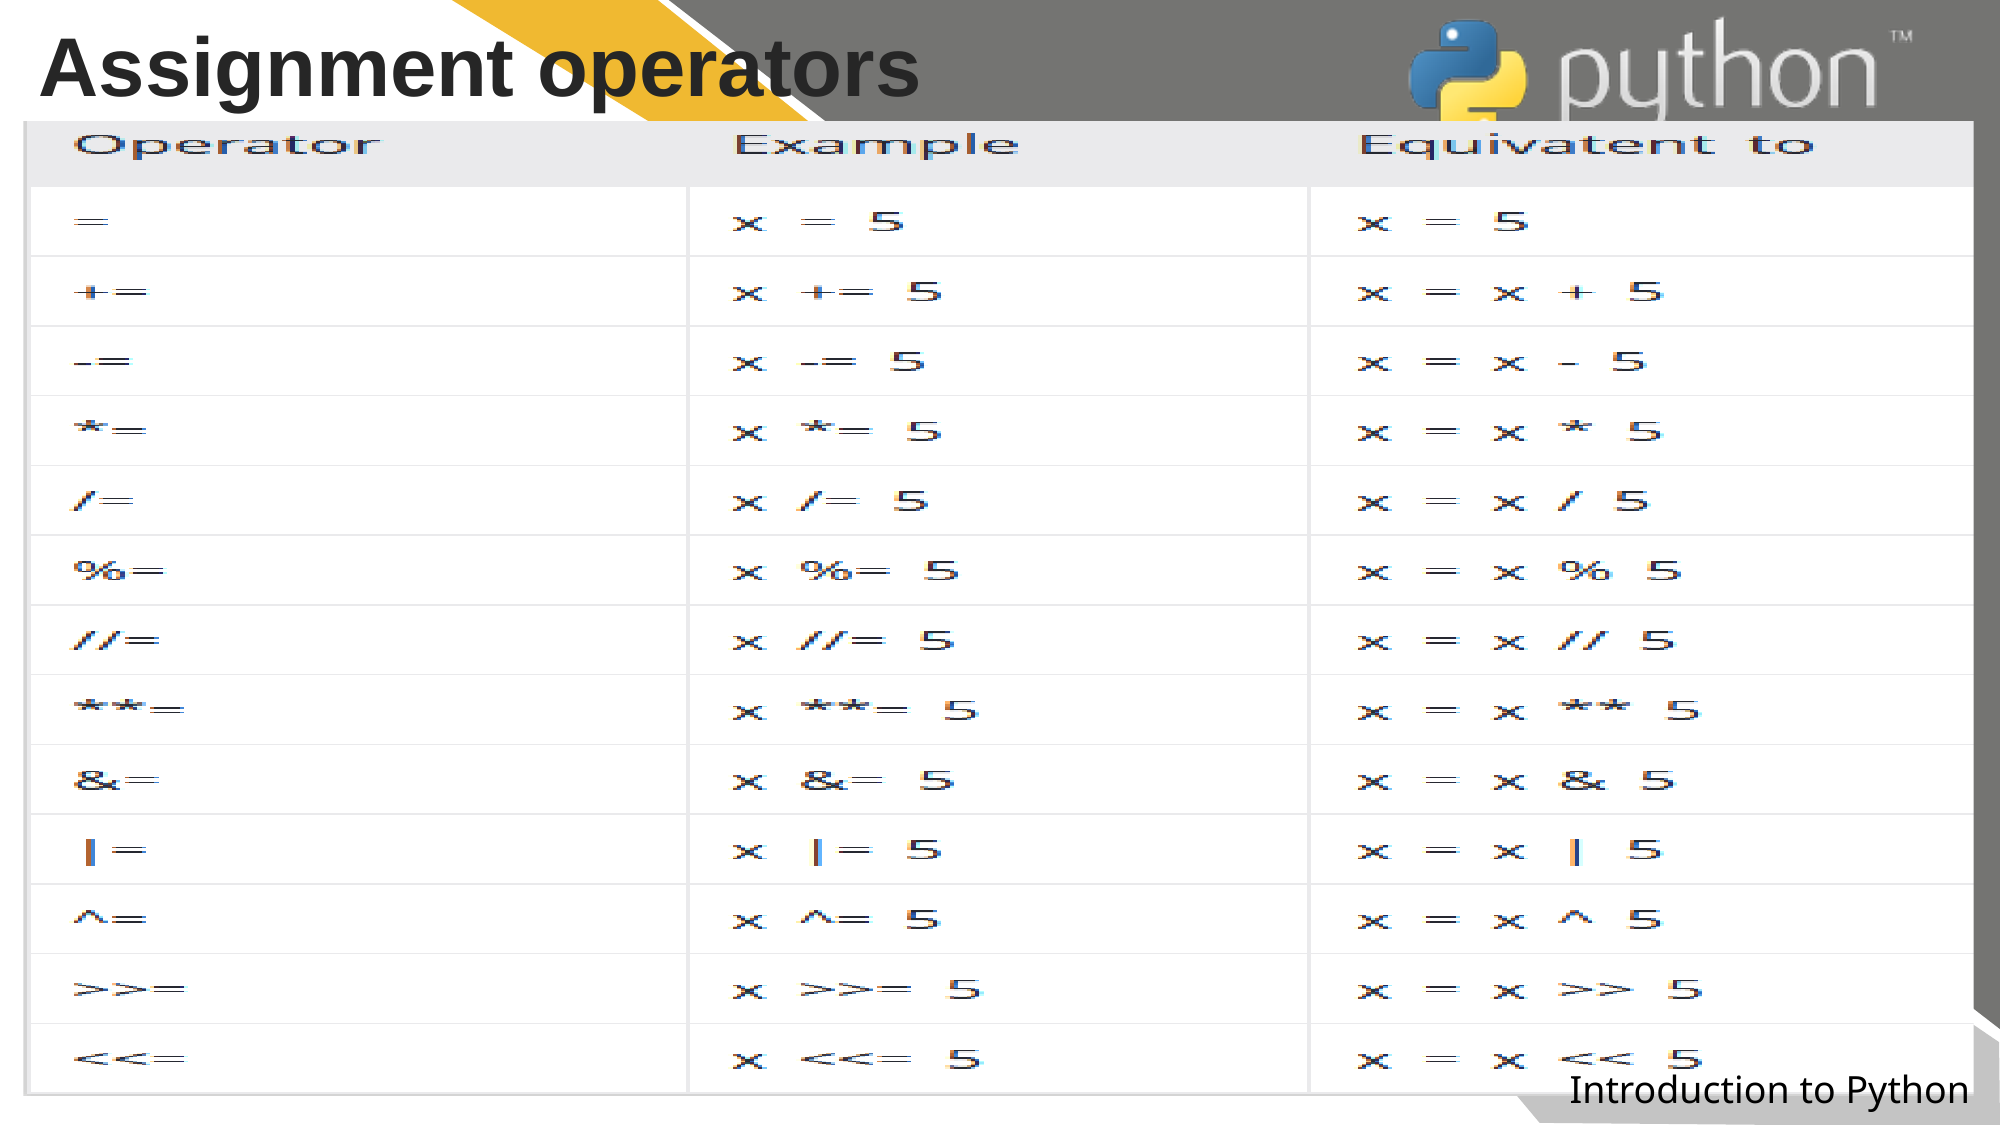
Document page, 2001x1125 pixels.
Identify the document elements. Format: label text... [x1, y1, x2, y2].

picture [1395, 0, 2000, 171]
text_box [449, 0, 666, 5]
text_box [1974, 171, 2000, 1031]
text_box [1515, 1023, 2000, 1125]
text_box Introduction to Python [1554, 1058, 1986, 1119]
text_box Assignment operators [24, 5, 937, 121]
text_box [667, 0, 1395, 121]
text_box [23, 121, 1974, 1096]
